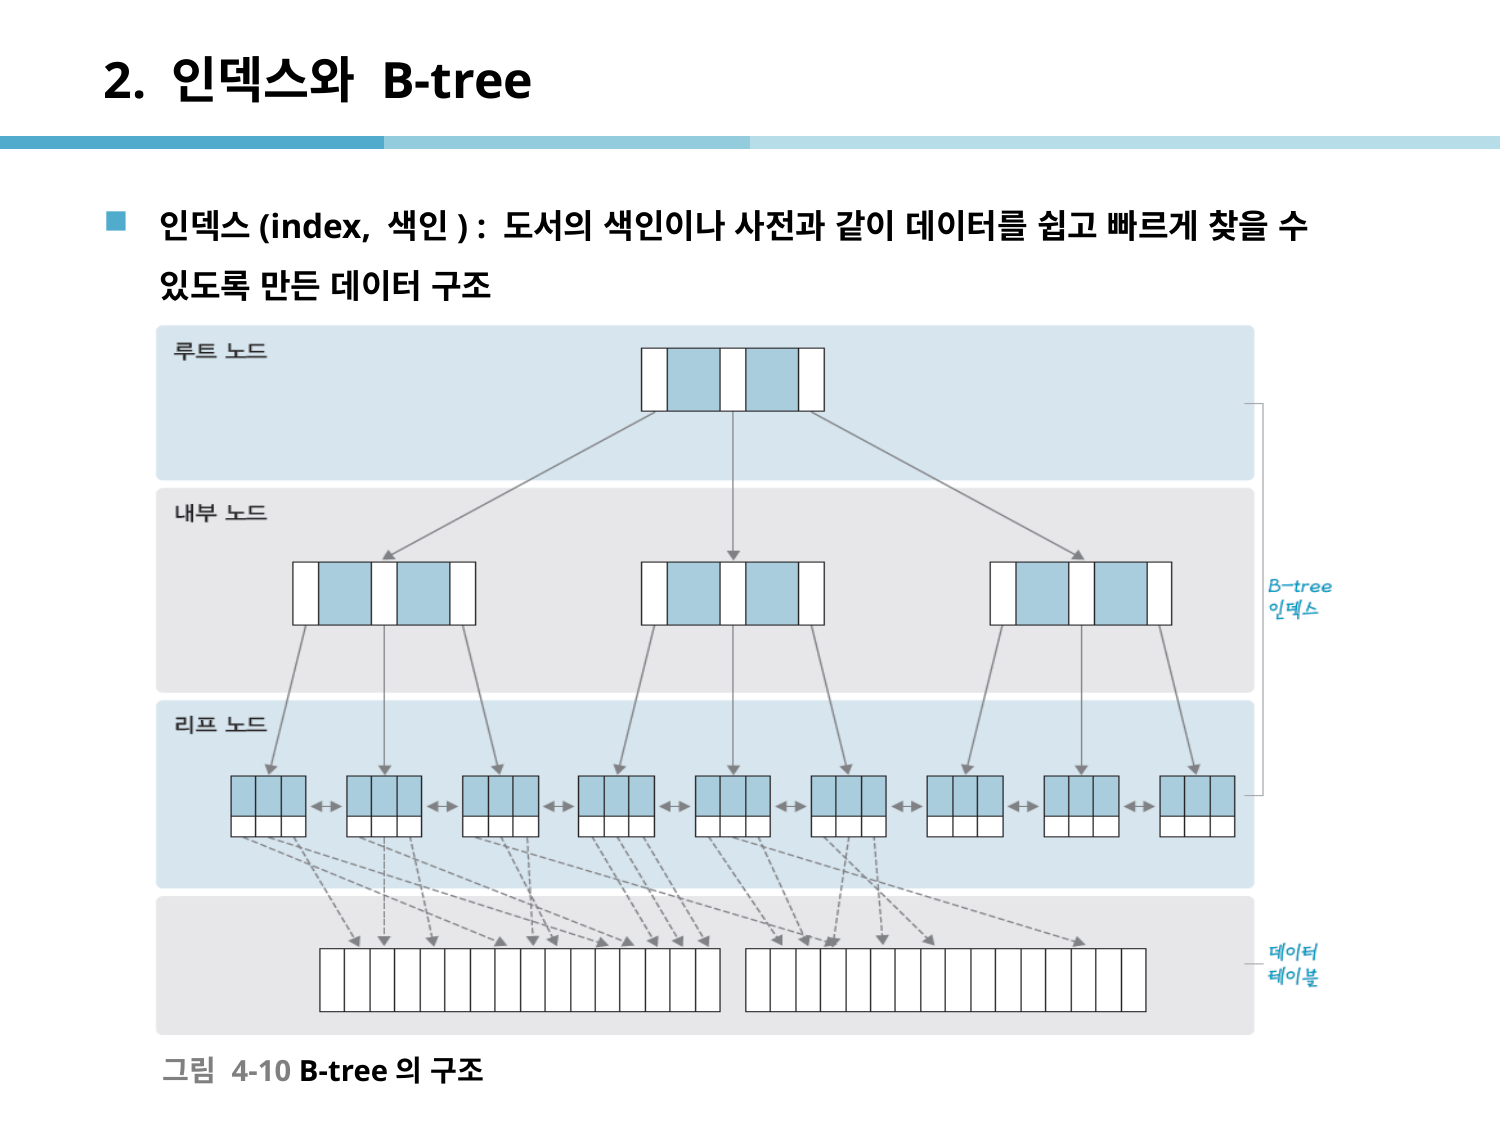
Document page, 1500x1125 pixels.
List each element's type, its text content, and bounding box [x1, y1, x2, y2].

picture [147, 314, 1341, 1048]
title 2. 인덱스와 B-tree [88, 32, 1330, 124]
list 인덱스(index, 색인) : 도서의 색인이나 사전과 같이 데이터를 쉽고 빠르게 찾을 수 있도록 만든 데이터 구조 [88, 177, 1412, 1077]
text_box 그림 4-10 B-tree의 구조 [147, 1054, 461, 1093]
